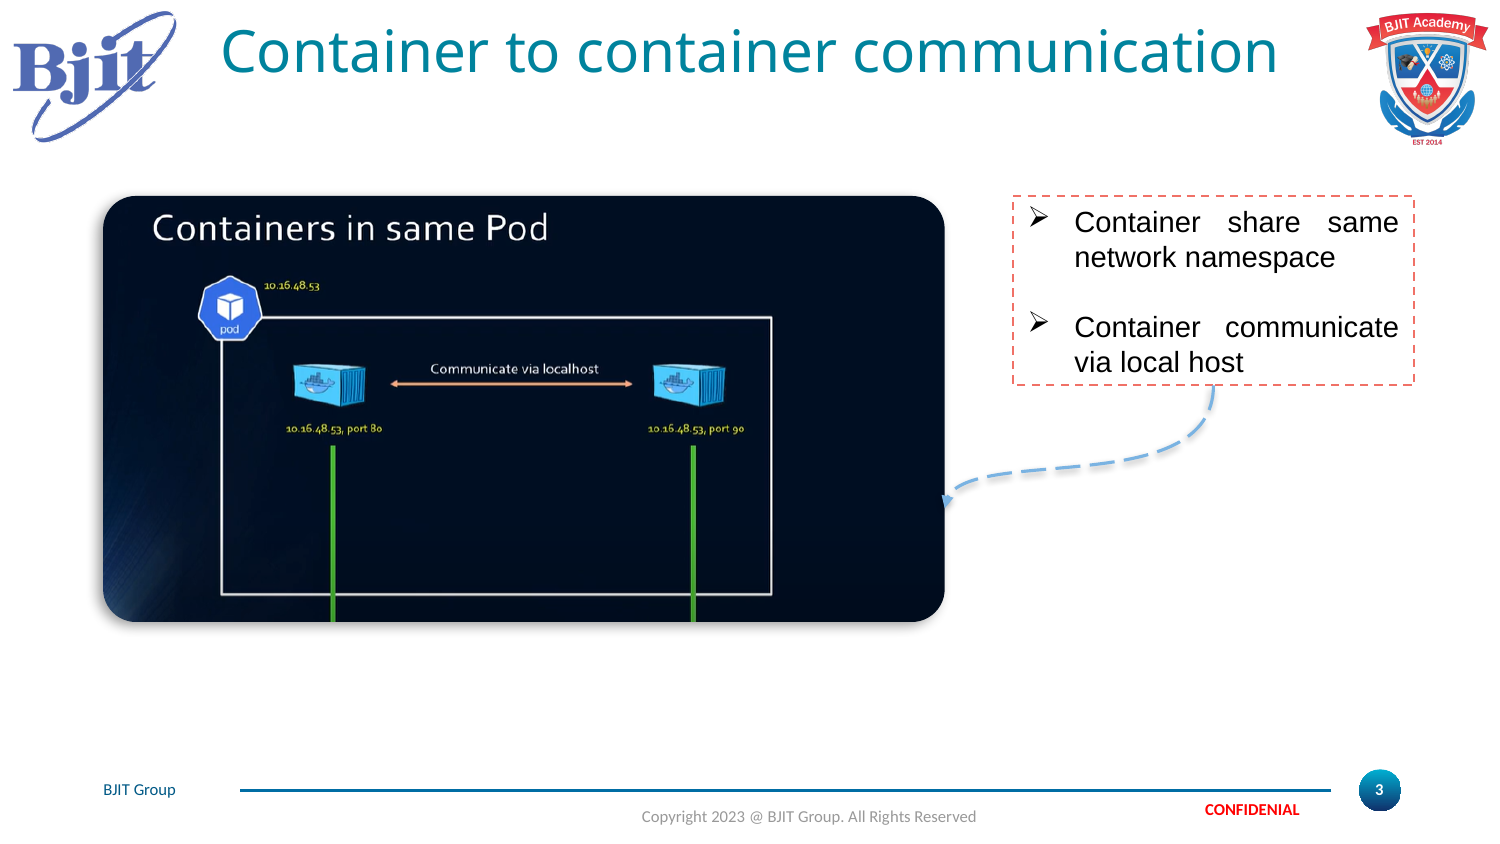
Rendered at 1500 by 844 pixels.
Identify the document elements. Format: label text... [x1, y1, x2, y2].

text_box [1018, 313, 1140, 583]
picture [102, 195, 945, 623]
title Container to container communication [216, 14, 1284, 86]
picture [13, 10, 177, 143]
picture [1363, 10, 1492, 148]
text_box Container share same network namespace Container communicate via local host [1012, 195, 1415, 386]
